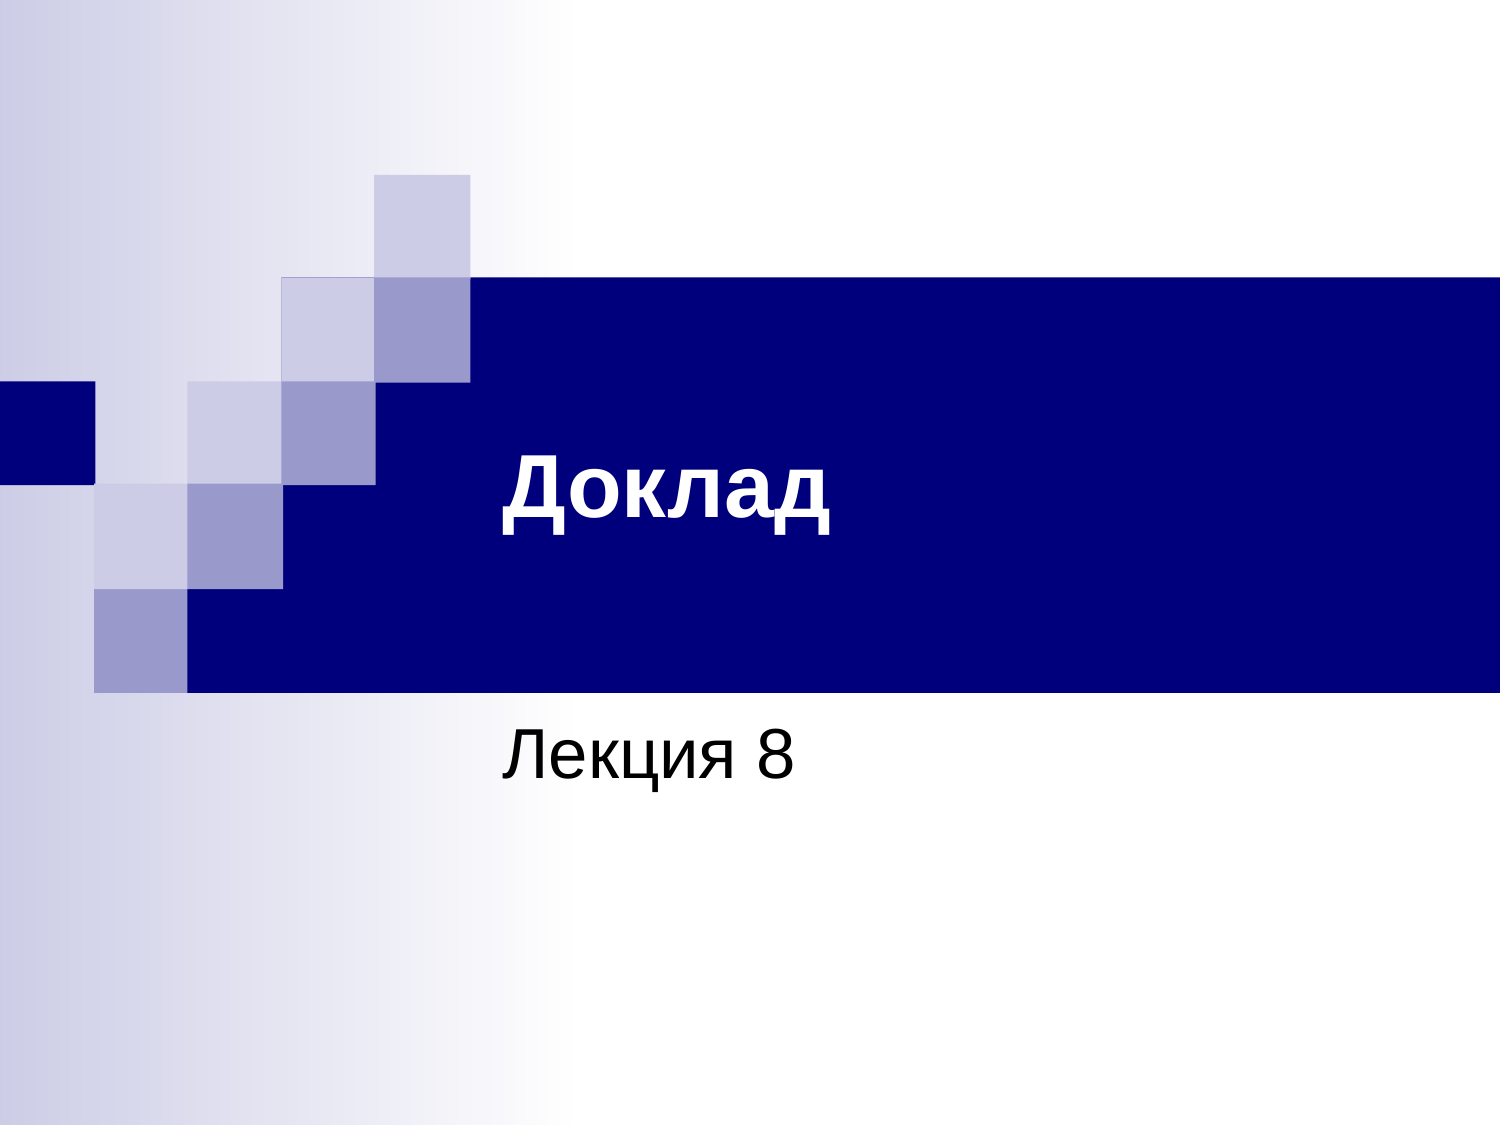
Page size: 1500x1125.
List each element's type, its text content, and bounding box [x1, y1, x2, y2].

title Доклад [487, 299, 1500, 663]
subtitle Лекция 8 [487, 699, 1475, 988]
